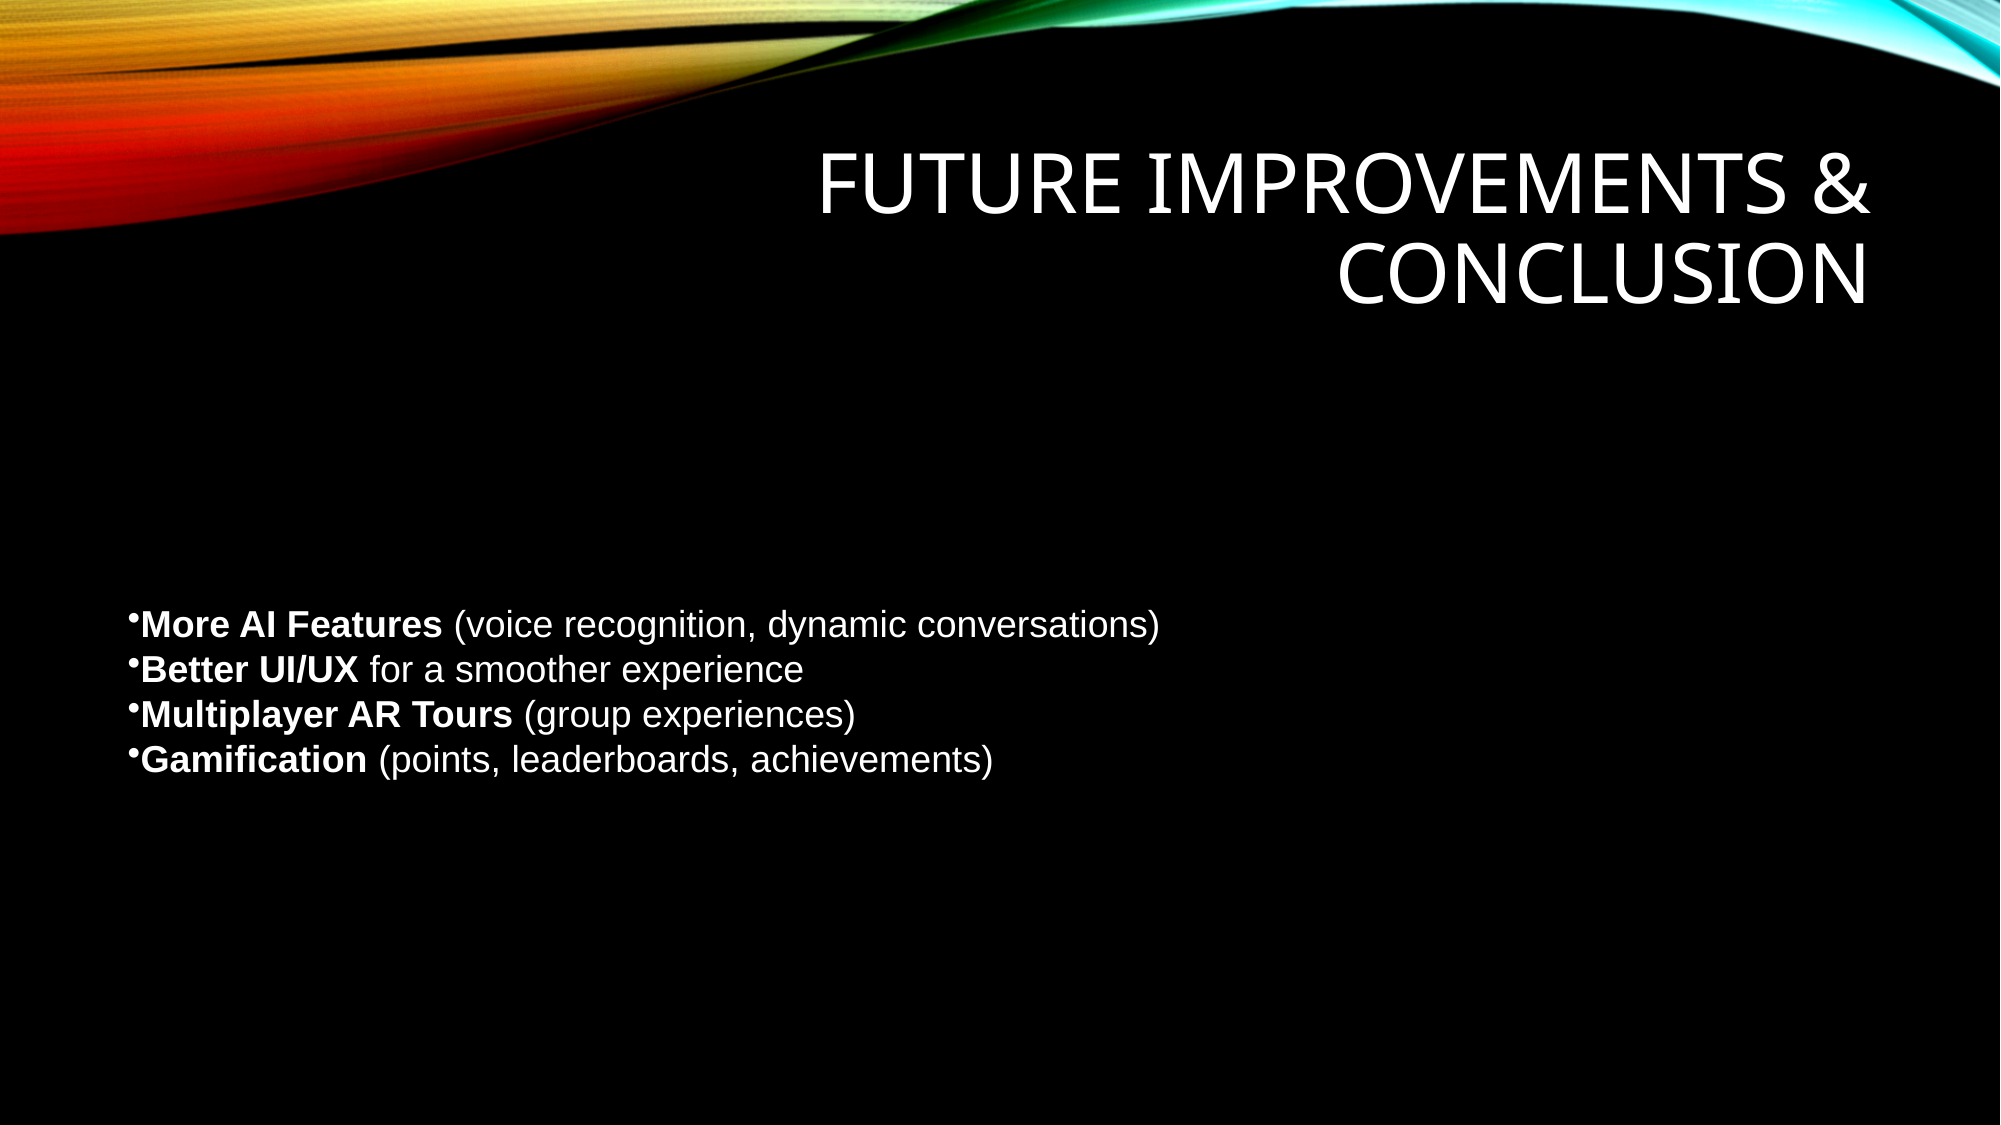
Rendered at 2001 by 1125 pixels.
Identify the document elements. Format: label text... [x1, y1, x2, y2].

picture [0, 0, 2000, 237]
title Future Improvements & Conclusion [474, 125, 1888, 338]
list More AI Features (voice recognition, dynamic conversations) Better UI/UX for a smoother experience Multiplayer AR Tours (group experiences) Gamification (points, leaderboards, achievements) [112, 363, 1888, 1017]
